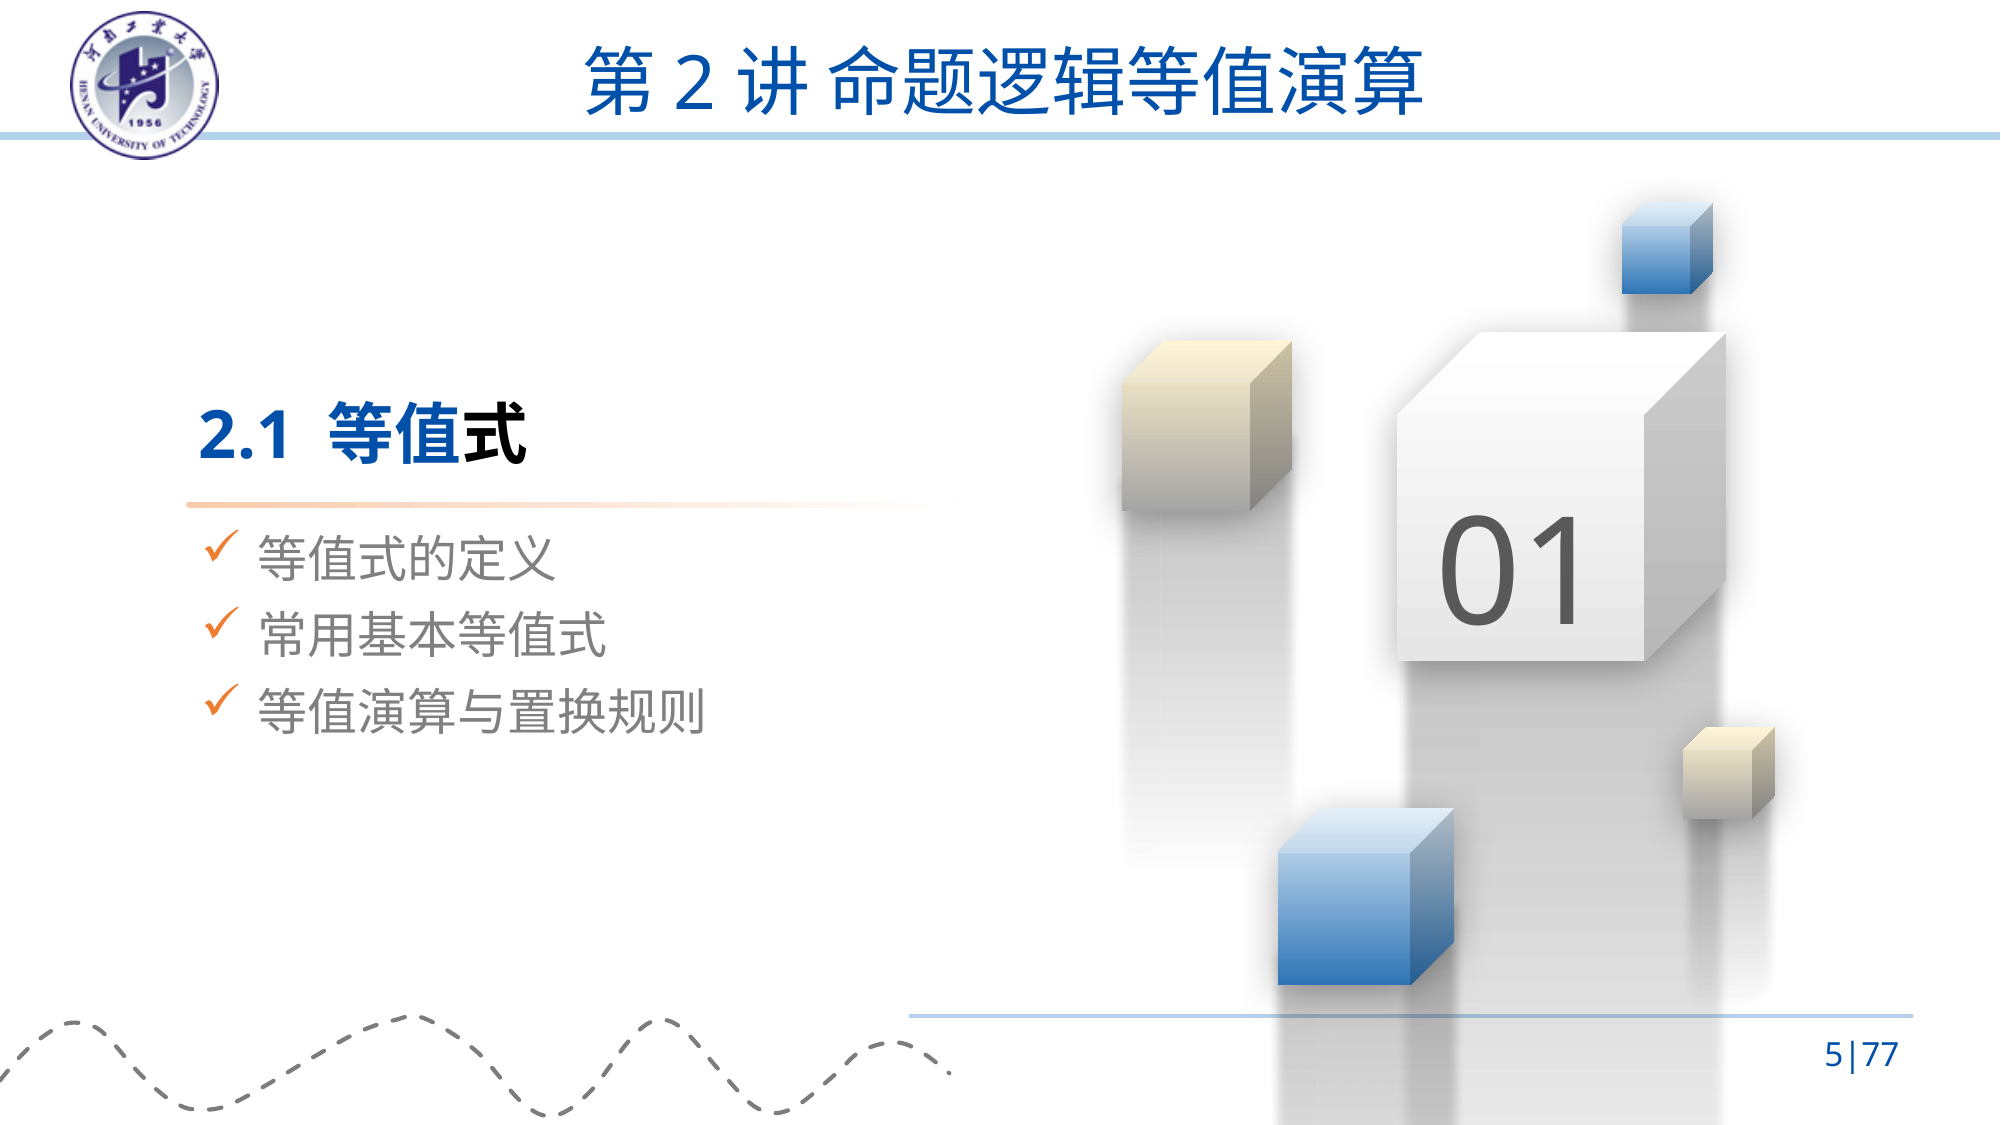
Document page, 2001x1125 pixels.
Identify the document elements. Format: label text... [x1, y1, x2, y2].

title 第2讲 命题逻辑等值演算 [236, 36, 1772, 134]
text_box 等值演算与置换规则 [186, 673, 895, 748]
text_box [1396, 331, 1729, 1125]
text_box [1268, 807, 1465, 1125]
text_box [1616, 202, 1719, 331]
picture [70, 11, 219, 160]
text_box [185, 500, 955, 509]
text_box 常用基本等值式 [186, 596, 895, 672]
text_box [1678, 726, 1780, 1023]
text_box 等值式的定义 [186, 519, 895, 595]
slide_number 5|77 [1756, 1025, 1915, 1086]
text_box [1112, 340, 1302, 890]
text_box 2.1 等值式 [184, 384, 543, 480]
